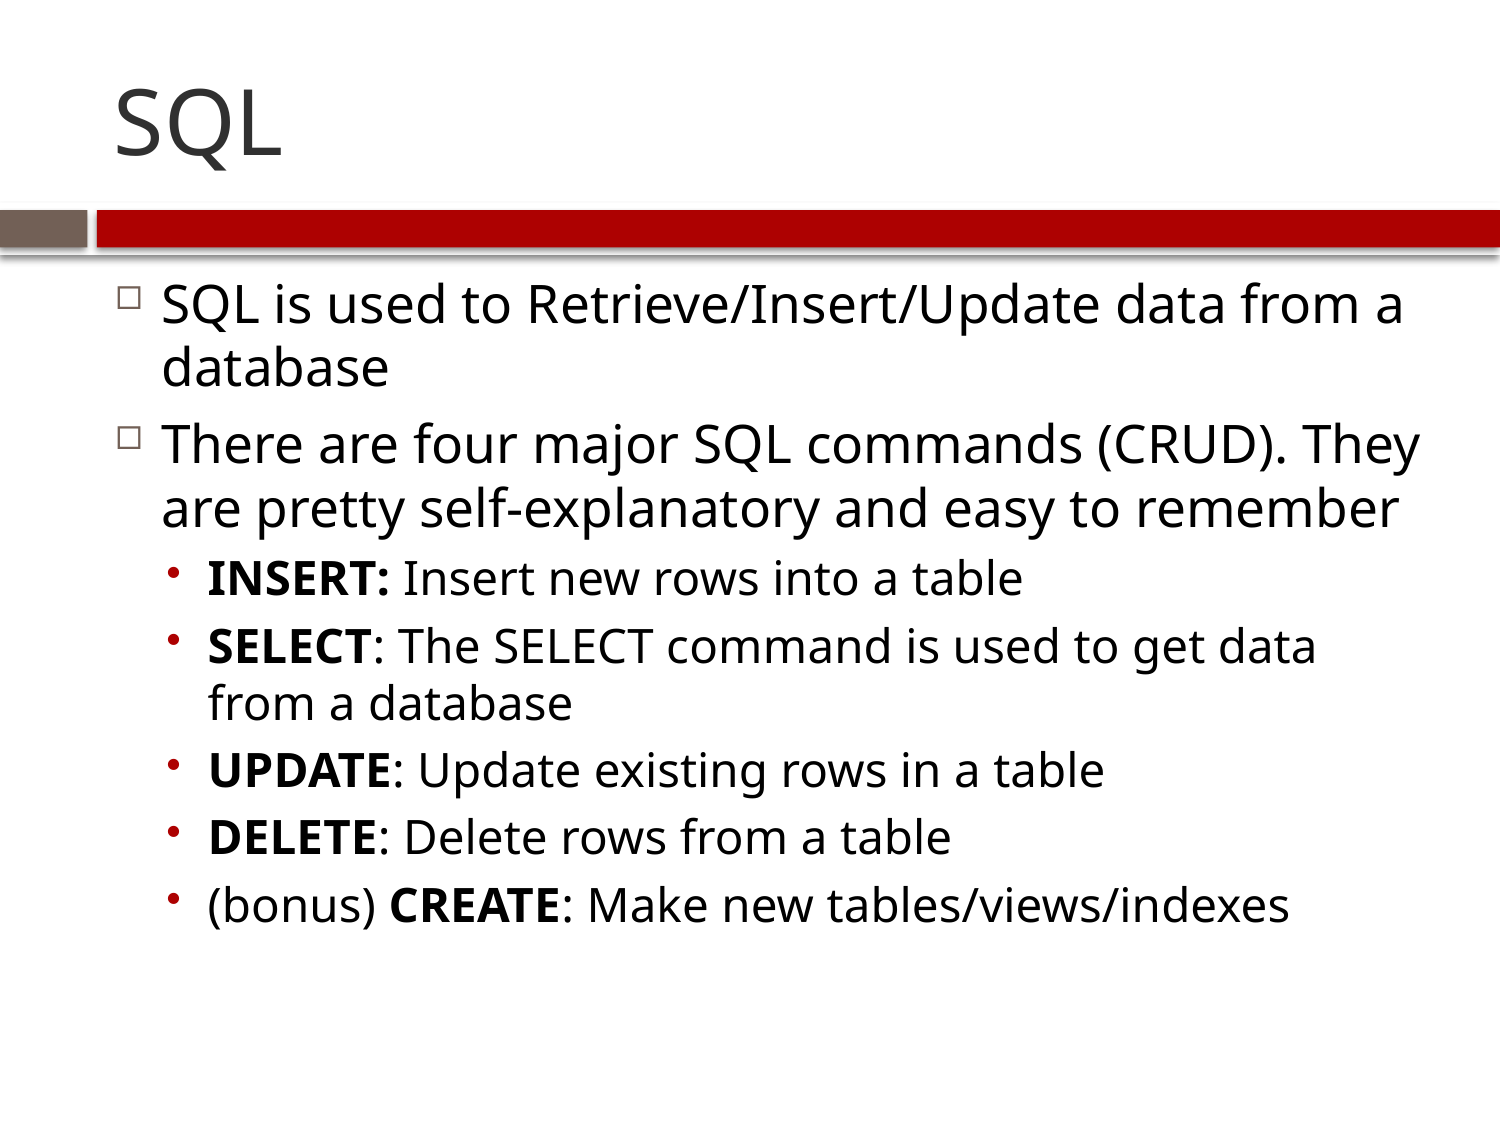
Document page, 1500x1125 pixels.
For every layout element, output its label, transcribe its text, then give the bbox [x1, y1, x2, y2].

title SQL [100, 37, 1438, 200]
list SQL is used to Retrieve/Insert/Update data from a database There are four major SQL commands (CRUD). They are pretty self-explanatory and easy to remember INSERT: Insert new rows into a table SELECT: The SELECT command is used to get data from a database UPDATE: Update existing rows in a table DELETE: Delete rows from a table (bonus) CREATE: Make new tables/views/indexes [100, 262, 1438, 1000]
